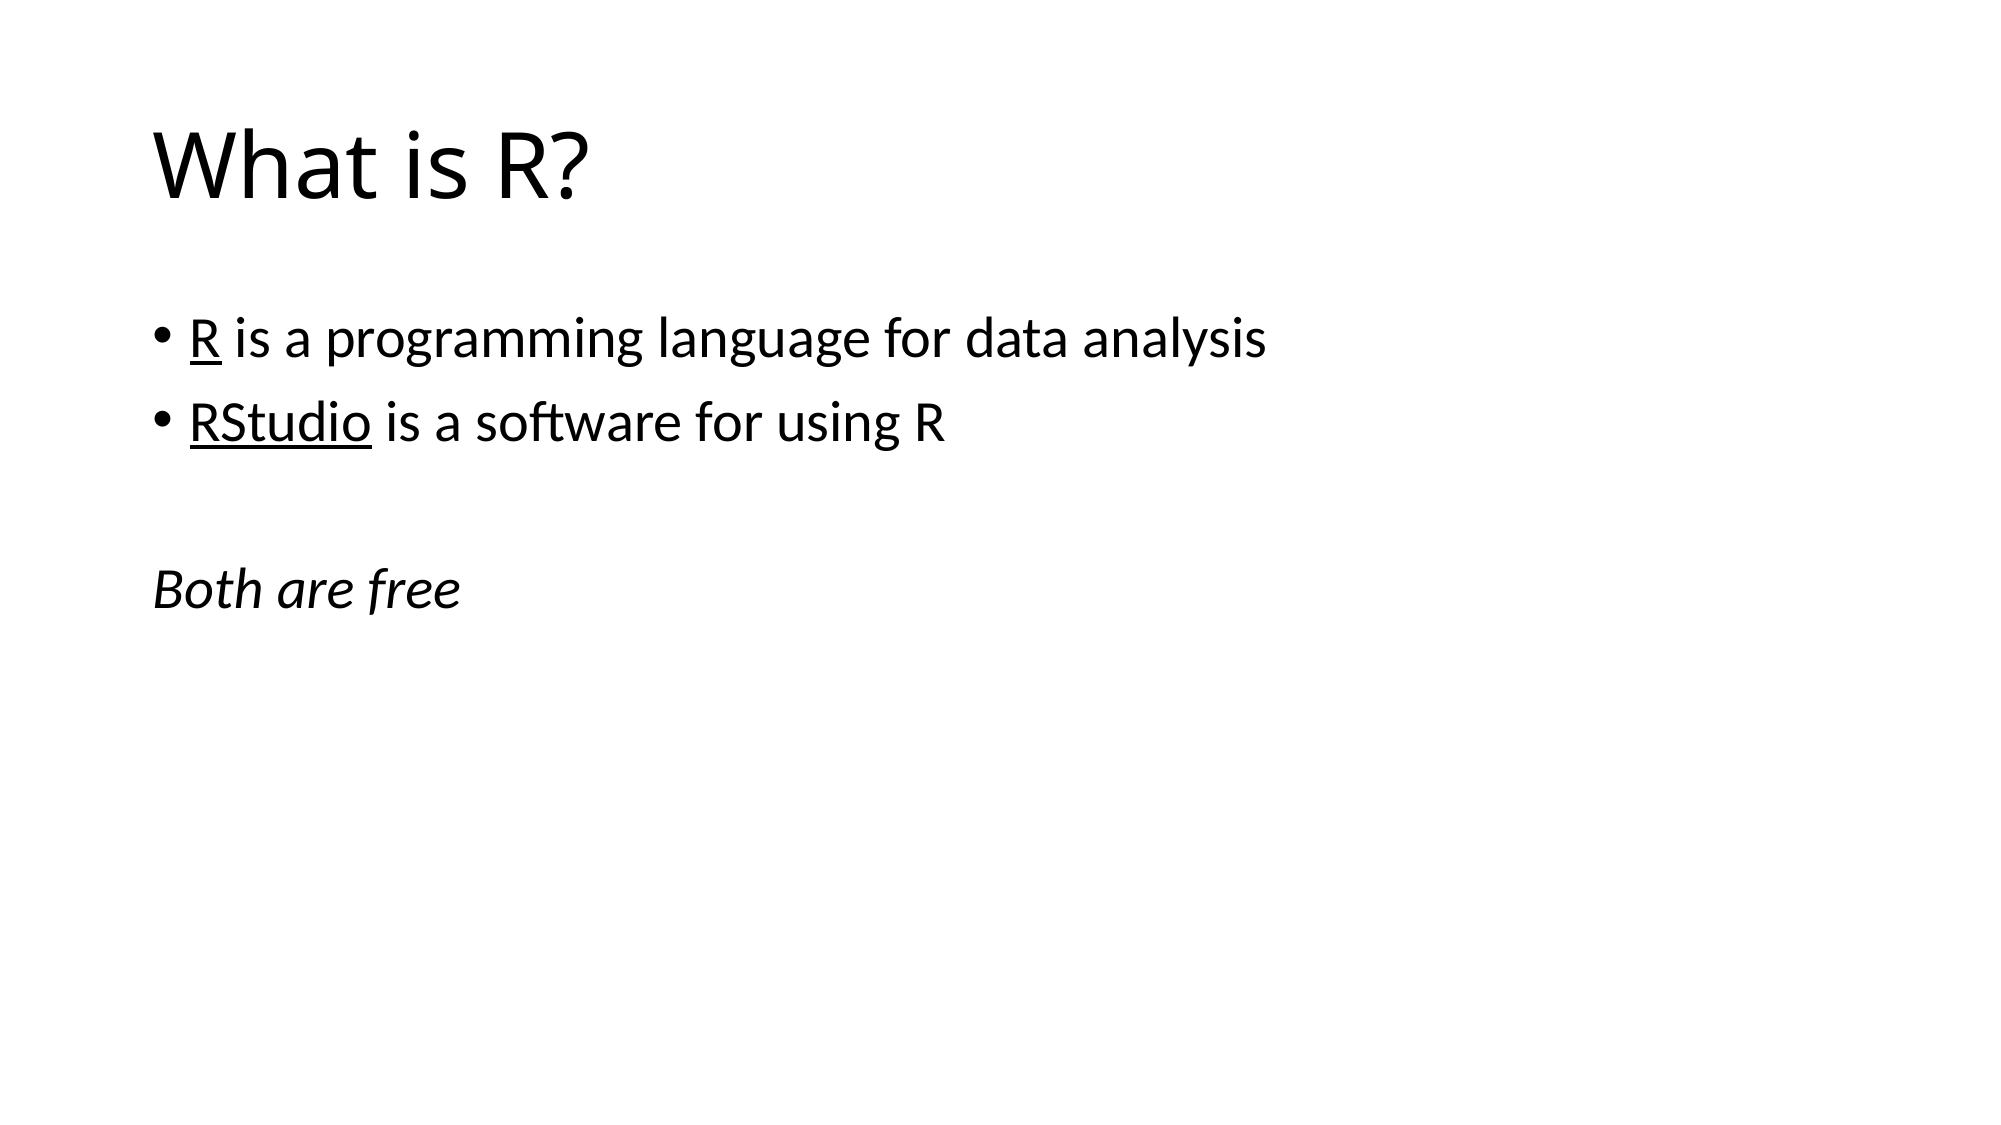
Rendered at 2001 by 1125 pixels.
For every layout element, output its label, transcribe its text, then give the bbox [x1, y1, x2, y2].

title What is R? [137, 59, 1863, 278]
list R is a programming language for data analysis RStudio is a software for using R Both are free [137, 299, 1863, 1014]
